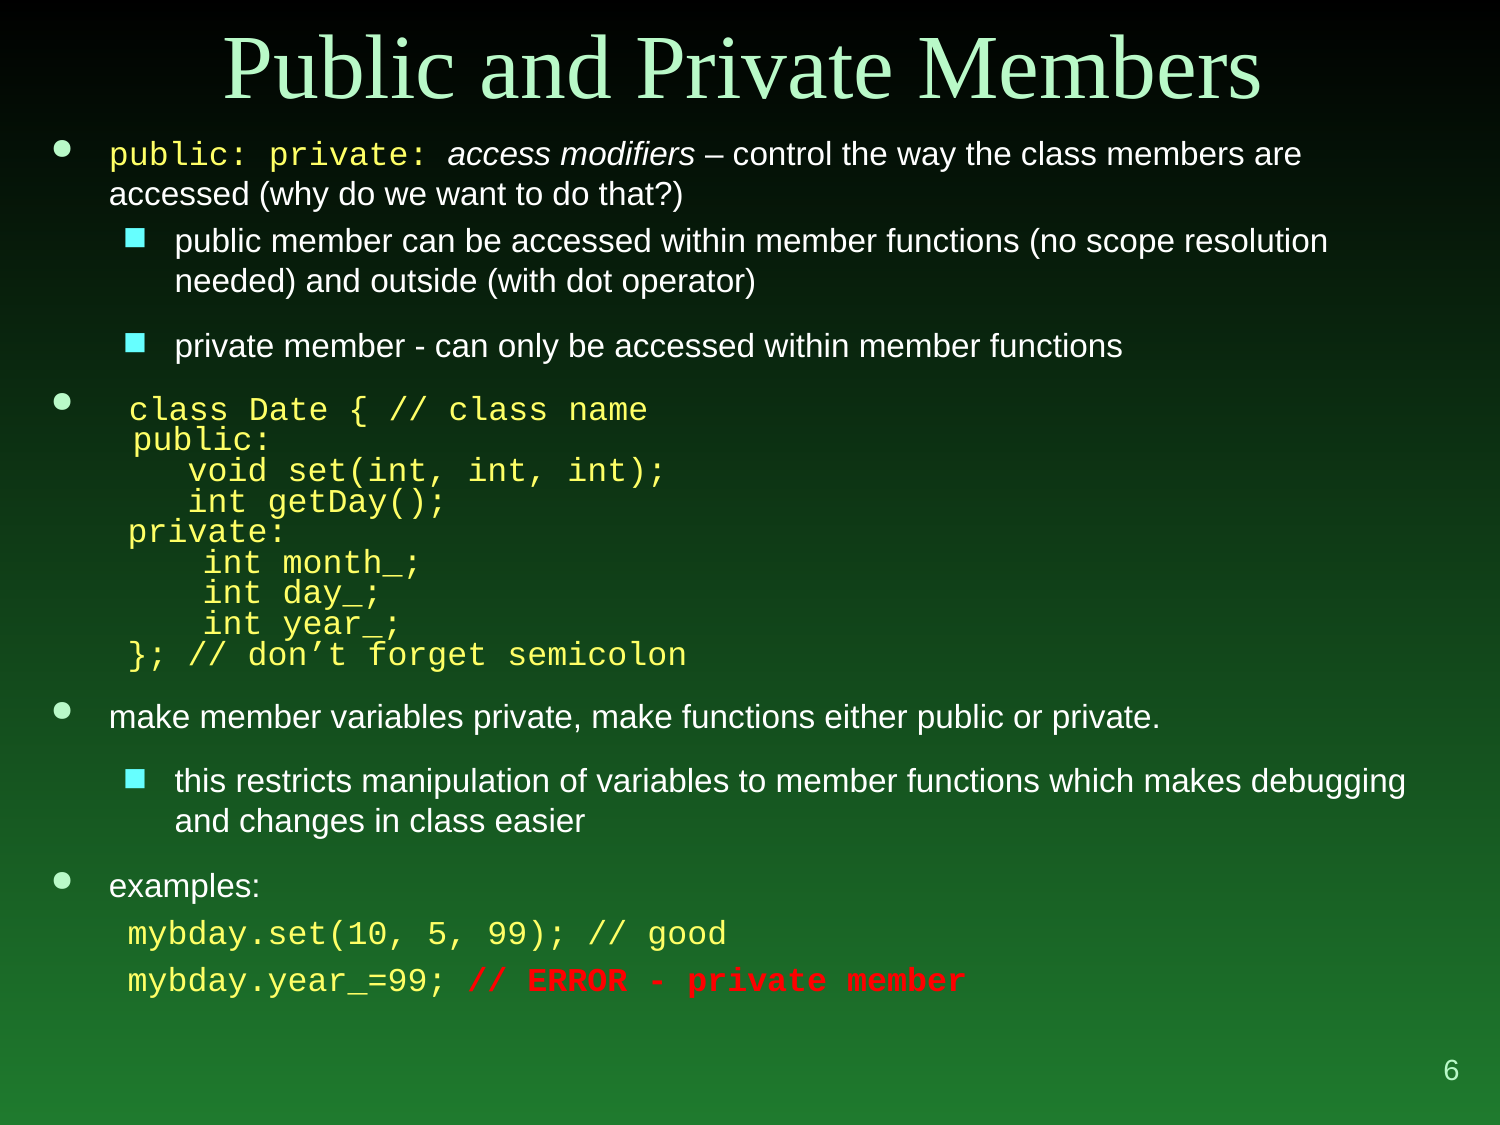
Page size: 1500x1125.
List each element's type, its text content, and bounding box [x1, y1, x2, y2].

list public: private: access modifiers – control the way the class members are accessed (why do we want to do that?) public member can be accessed within member functions (no scope resolution needed) and outside (with dot operator) private member - can only be accessed within member functions class Date { // class name public: void set(int, int, int); int getDay(); private: int month_; int day_; int year_; }; // don’t forget semicolon make member variables private, make functions either public or private. this restricts manipulation of variables to member functions which makes debugging and changes in class easier examples: mybday.set(10, 5, 99); // good mybday.year_=99; // ERROR - private member [37, 125, 1463, 1088]
slide_number 6 [1274, 1024, 1475, 1113]
title Public and Private Members [99, 24, 1388, 125]
